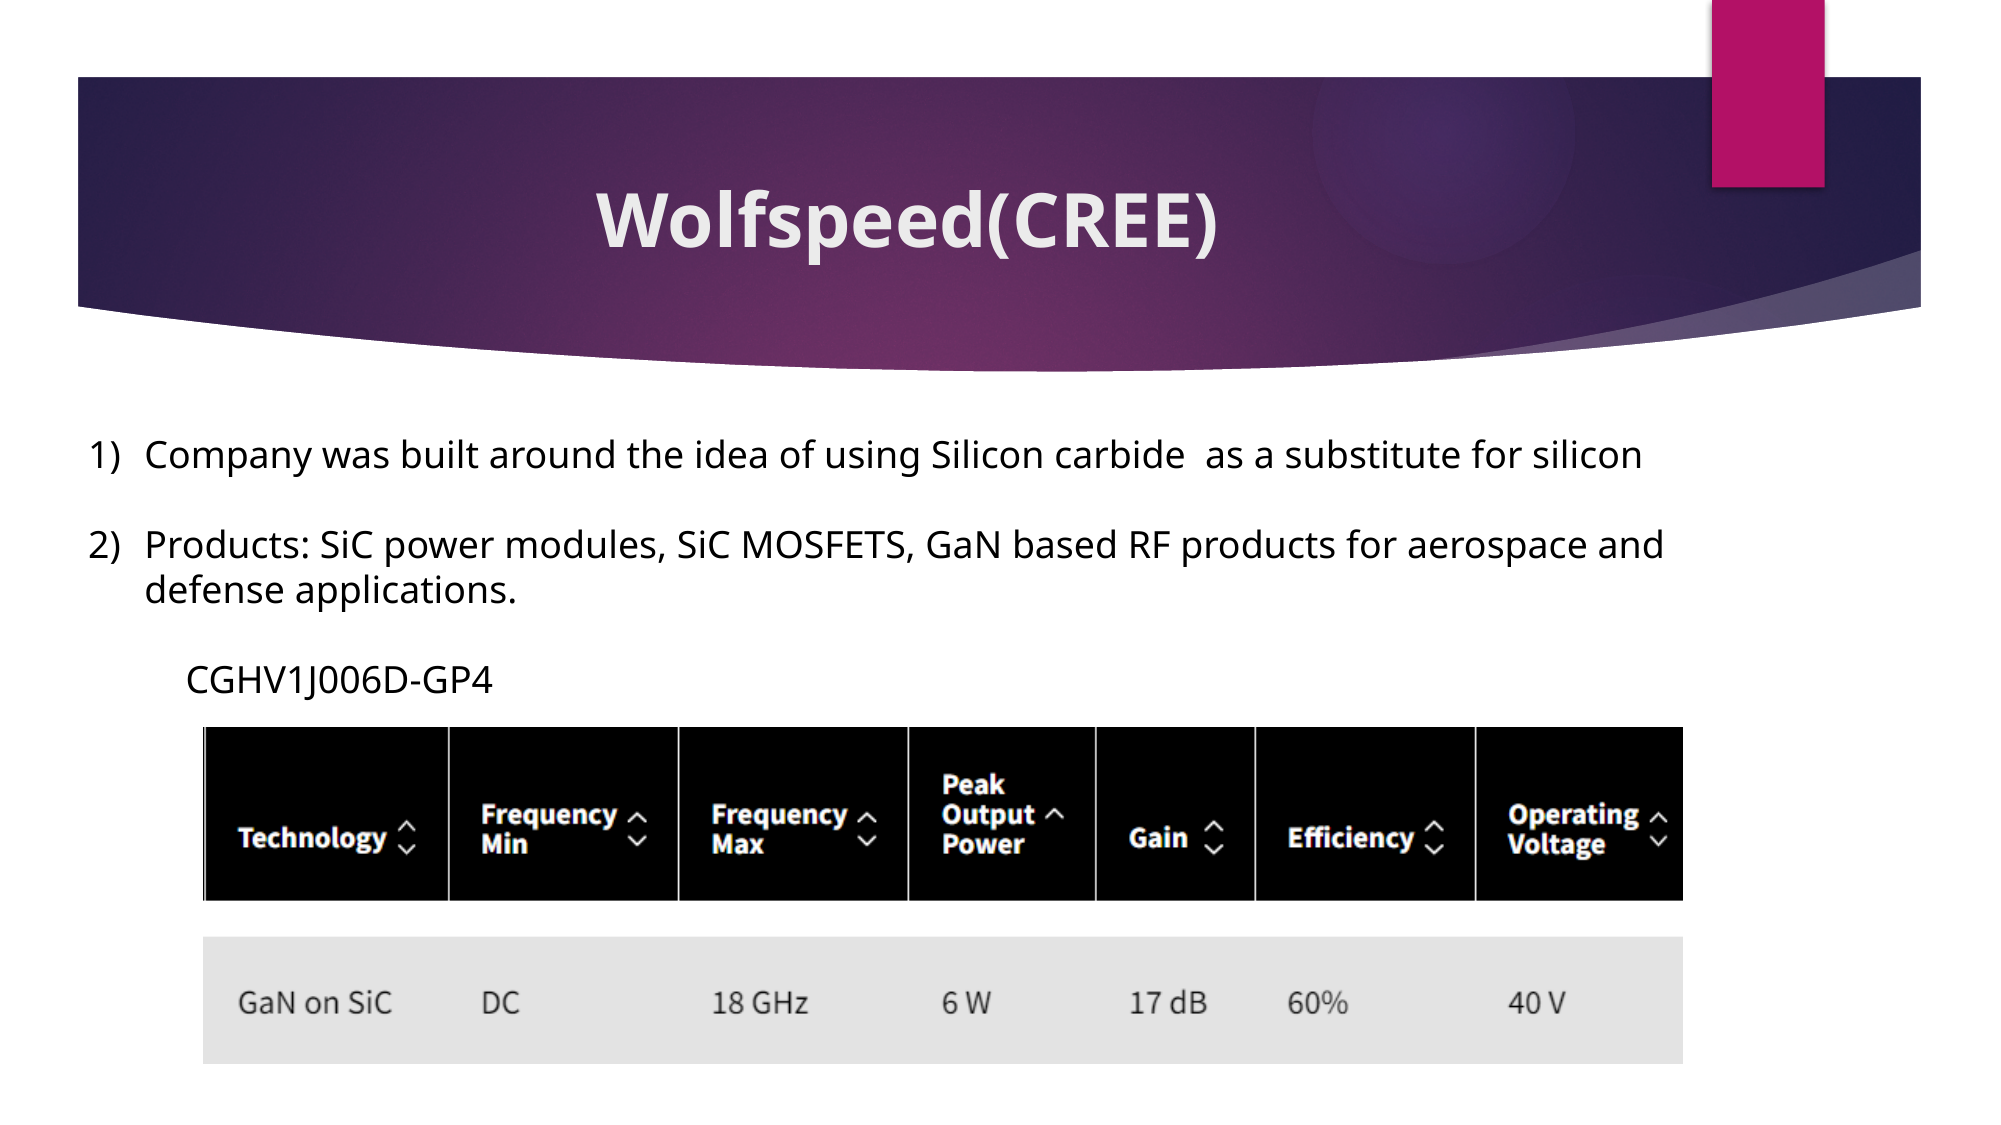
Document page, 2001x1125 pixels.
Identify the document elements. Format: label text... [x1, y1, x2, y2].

title Wolfspeed(CREE) [189, 159, 1627, 276]
text_box Company was built around the idea of using Silicon carbide as a substitute for silicon Products: SiC power modules, SiC MOSFETS, GaN based RF products for aerospace and defense applications. CGHV1J006D-GP4 [73, 423, 1813, 709]
picture [202, 727, 1683, 1064]
